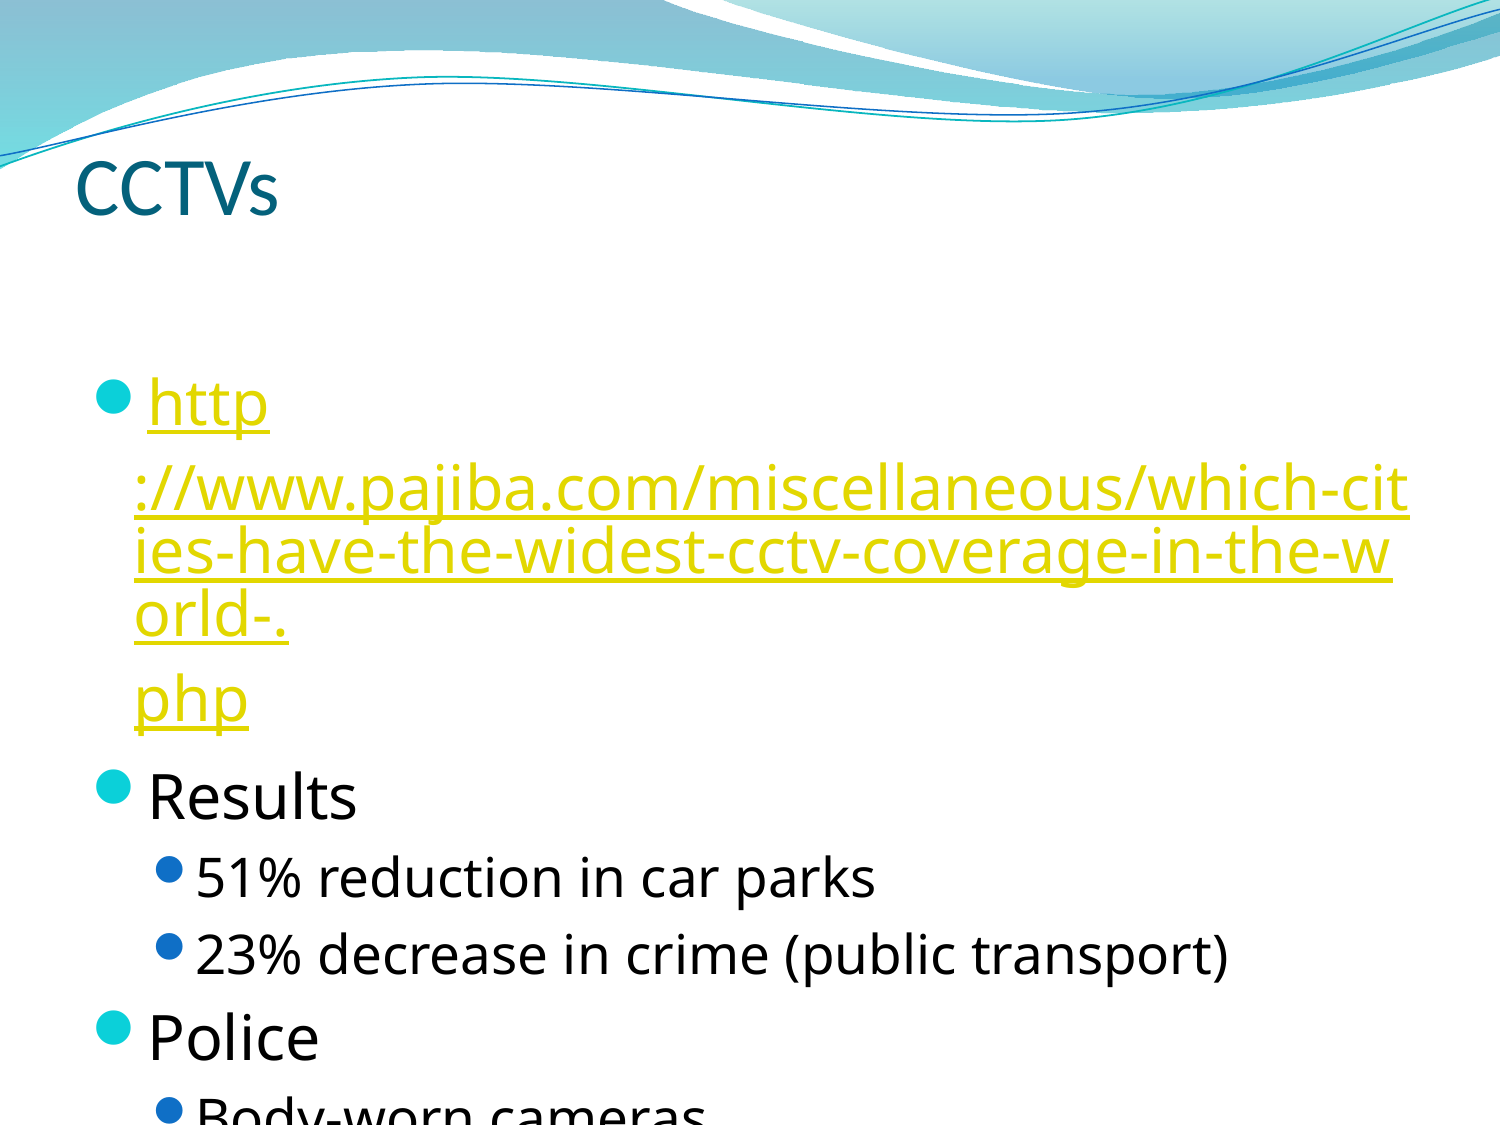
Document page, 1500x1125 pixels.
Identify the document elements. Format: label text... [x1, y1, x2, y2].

title CCTVs [75, 115, 1425, 232]
list http://www.pajiba.com/miscellaneous/which-cities-have-the-widest-cctv-coverage-in-the-world-.php Results 51% reduction in car parks 23% decrease in crime (public transport) Police Body-worn cameras [76, 267, 1427, 1035]
